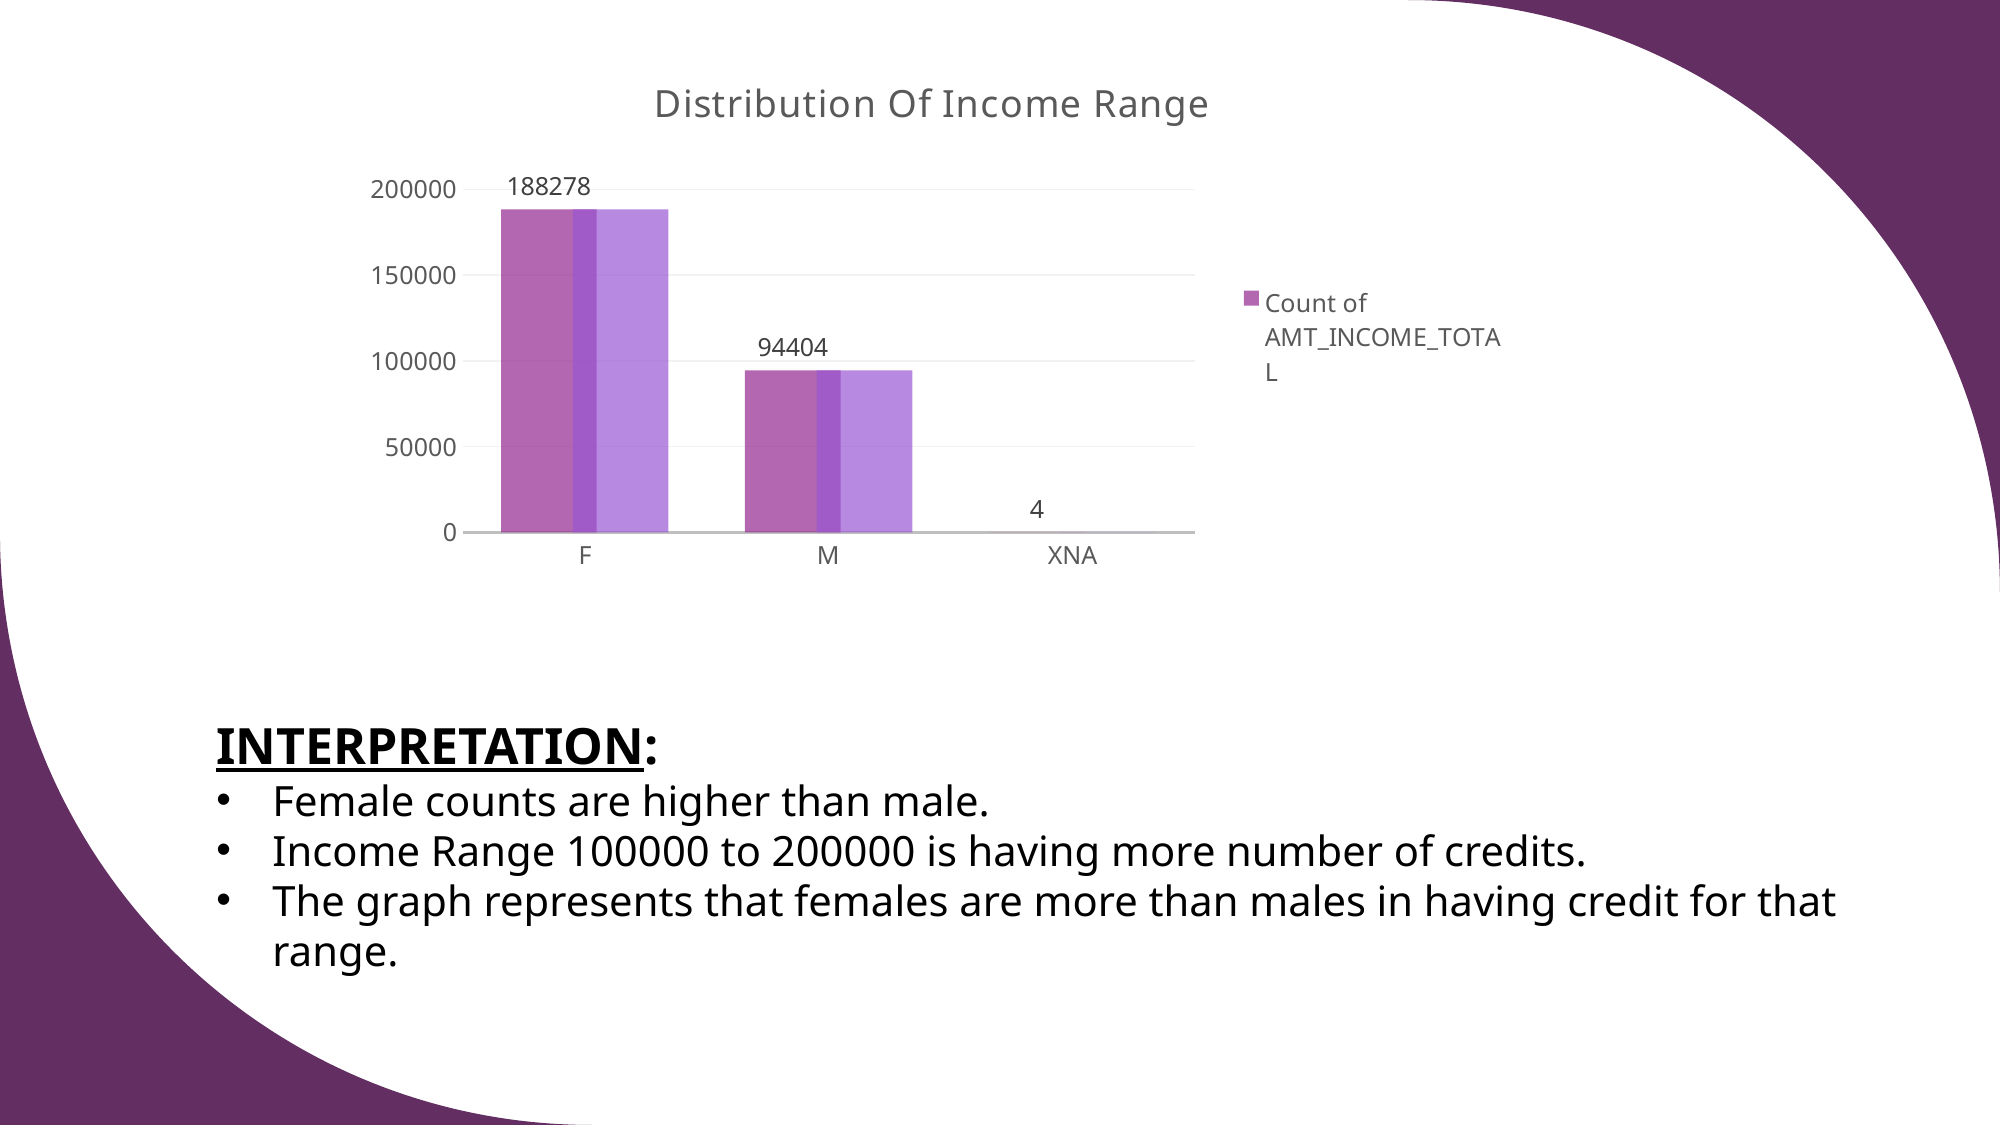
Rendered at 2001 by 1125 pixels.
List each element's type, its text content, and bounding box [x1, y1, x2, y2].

text_box INTERPRETATION: Female counts are higher than male. Income Range 100000 to 200000 is having more number of credits. The graph represents that females are more than males in having credit for that range. [201, 707, 1855, 1028]
chart [345, 46, 1520, 592]
